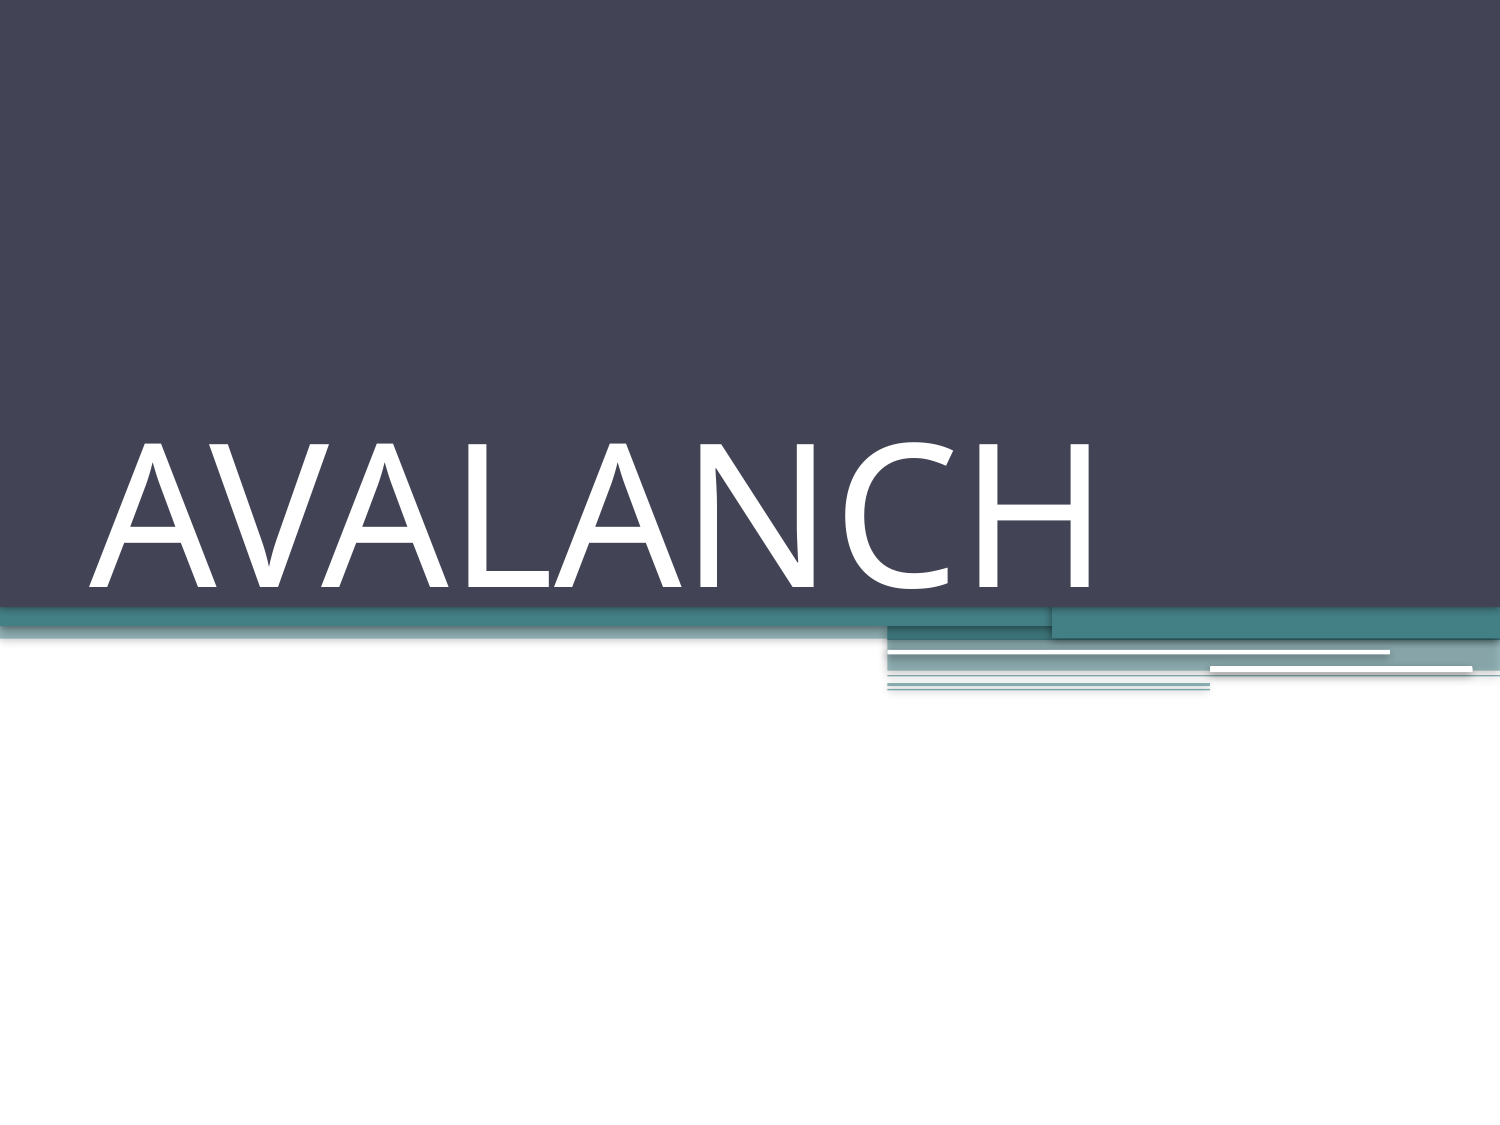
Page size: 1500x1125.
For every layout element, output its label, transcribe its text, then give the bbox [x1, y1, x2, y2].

title AVALANCH [75, 394, 1463, 636]
